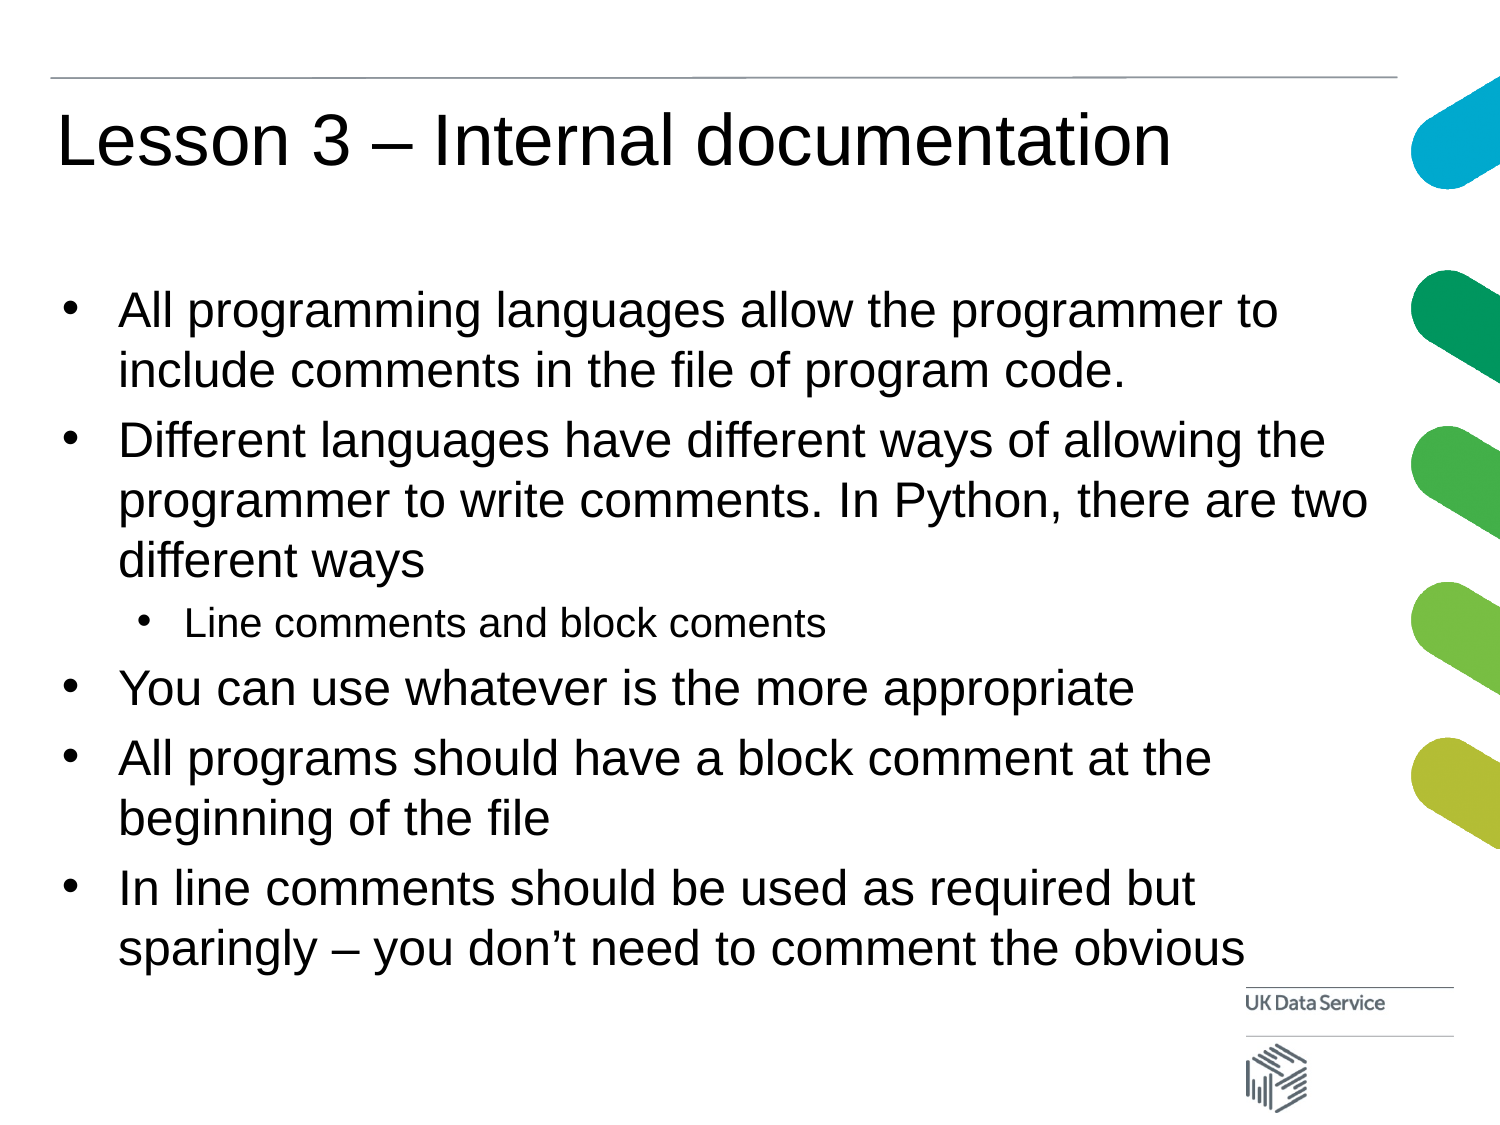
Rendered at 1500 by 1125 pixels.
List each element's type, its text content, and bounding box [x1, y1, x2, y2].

list All programming languages allow the programmer to include comments in the file of program code. Different languages have different ways of allowing the programmer to write comments. In Python, there are two different ways Line comments and block coments You can use whatever is the more appropriate All programs should have a block comment at the beginning of the file In line comments should be used as required but sparingly – you don’t need to comment the obvious [46, 269, 1397, 1113]
title Lesson 3 – Internal documentation [41, 42, 1392, 231]
picture [1397, 987, 1454, 1113]
picture [1411, 0, 1500, 849]
